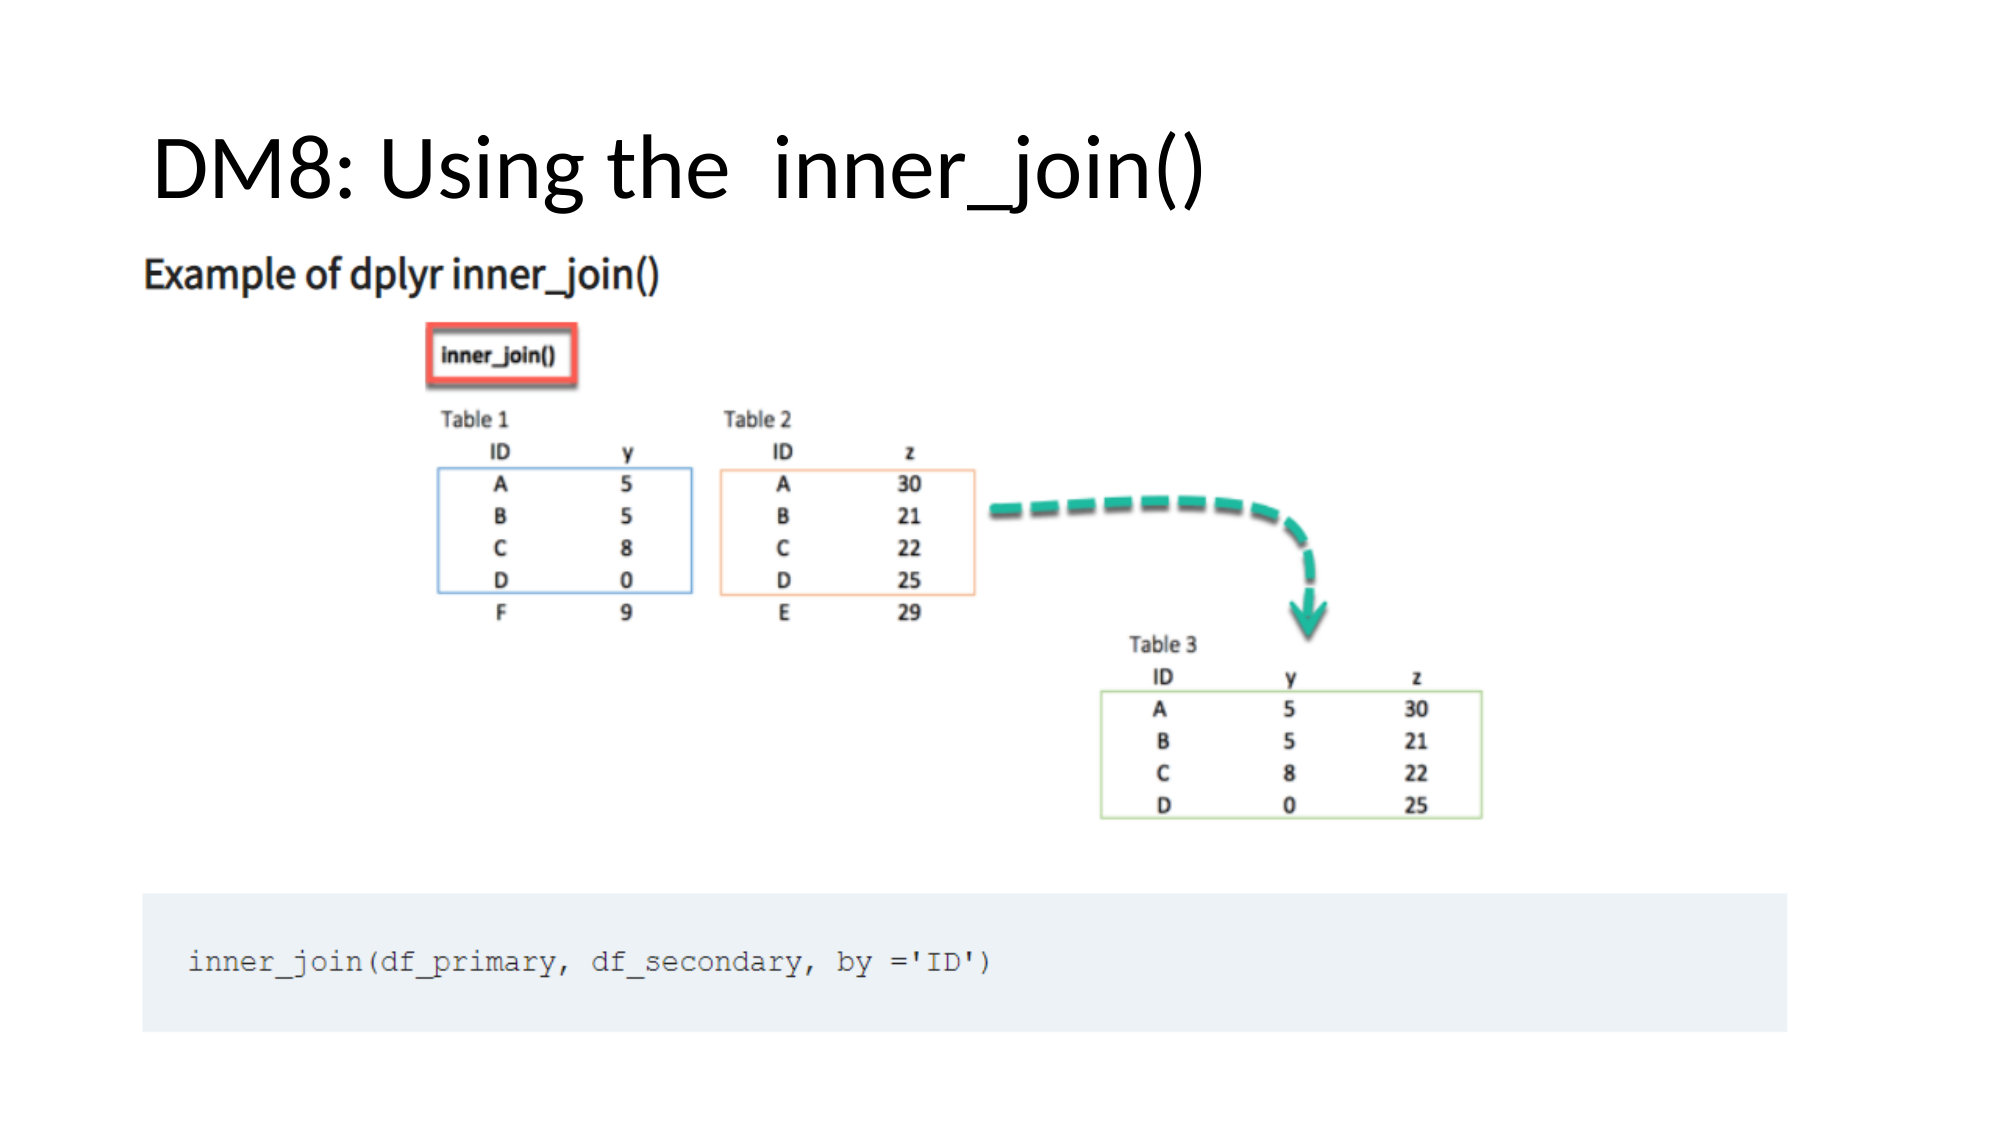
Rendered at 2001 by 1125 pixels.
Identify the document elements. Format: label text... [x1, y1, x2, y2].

title DM8: Using the inner_join() [137, 59, 1863, 278]
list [124, 250, 1828, 1066]
